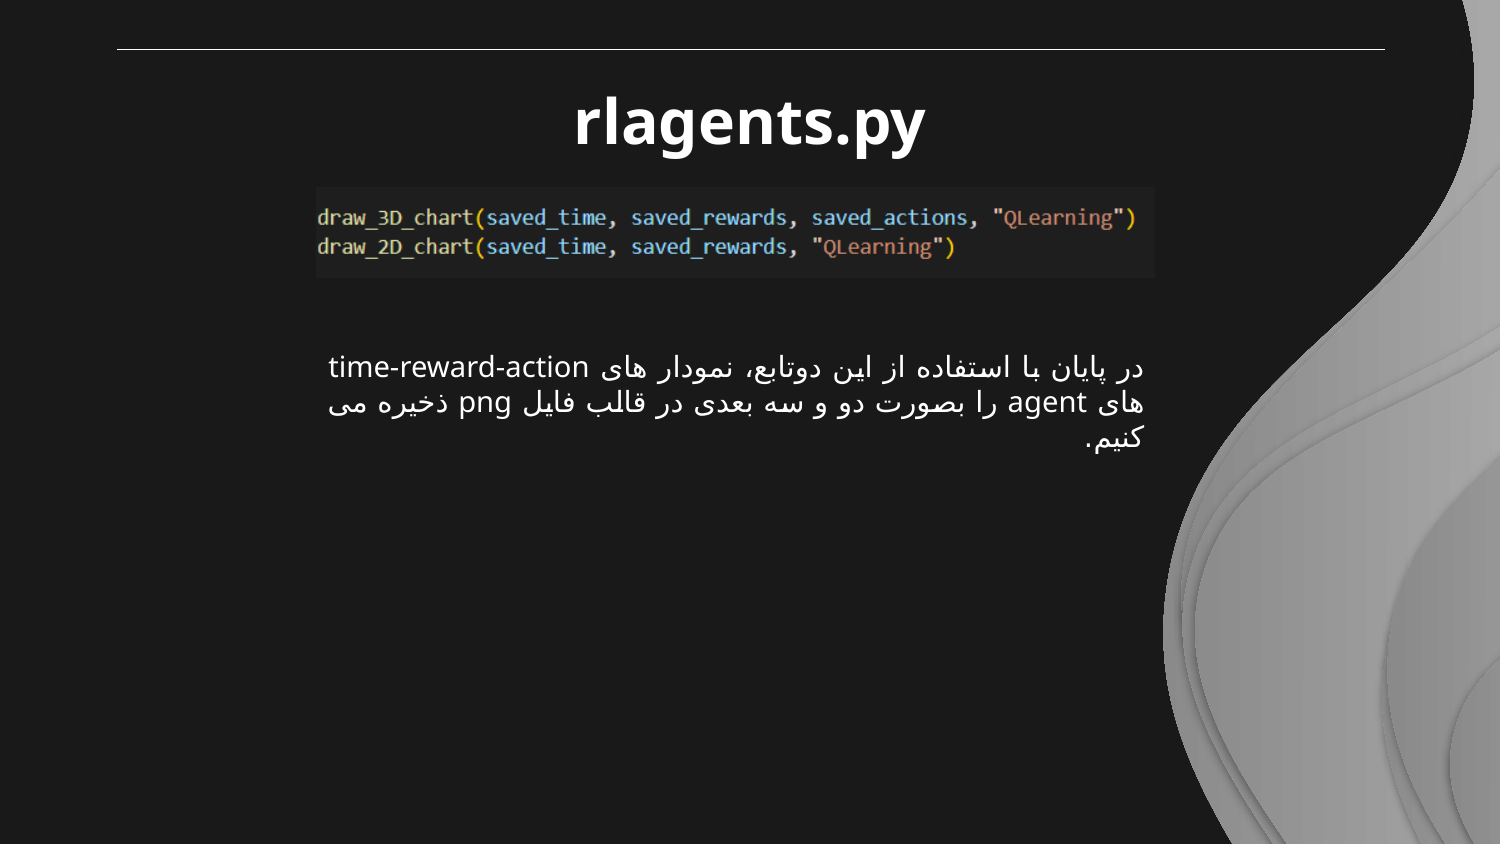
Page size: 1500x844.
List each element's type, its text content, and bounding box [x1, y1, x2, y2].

picture [316, 187, 1155, 279]
list در پایان با استفاده از این دوتابع، نمودار های time-reward-action های agent را بصورت دو و سه بعدی در قالب فایل png ذخیره می کنیم. [312, 333, 1160, 719]
title rlagents.py [118, 67, 1382, 161]
